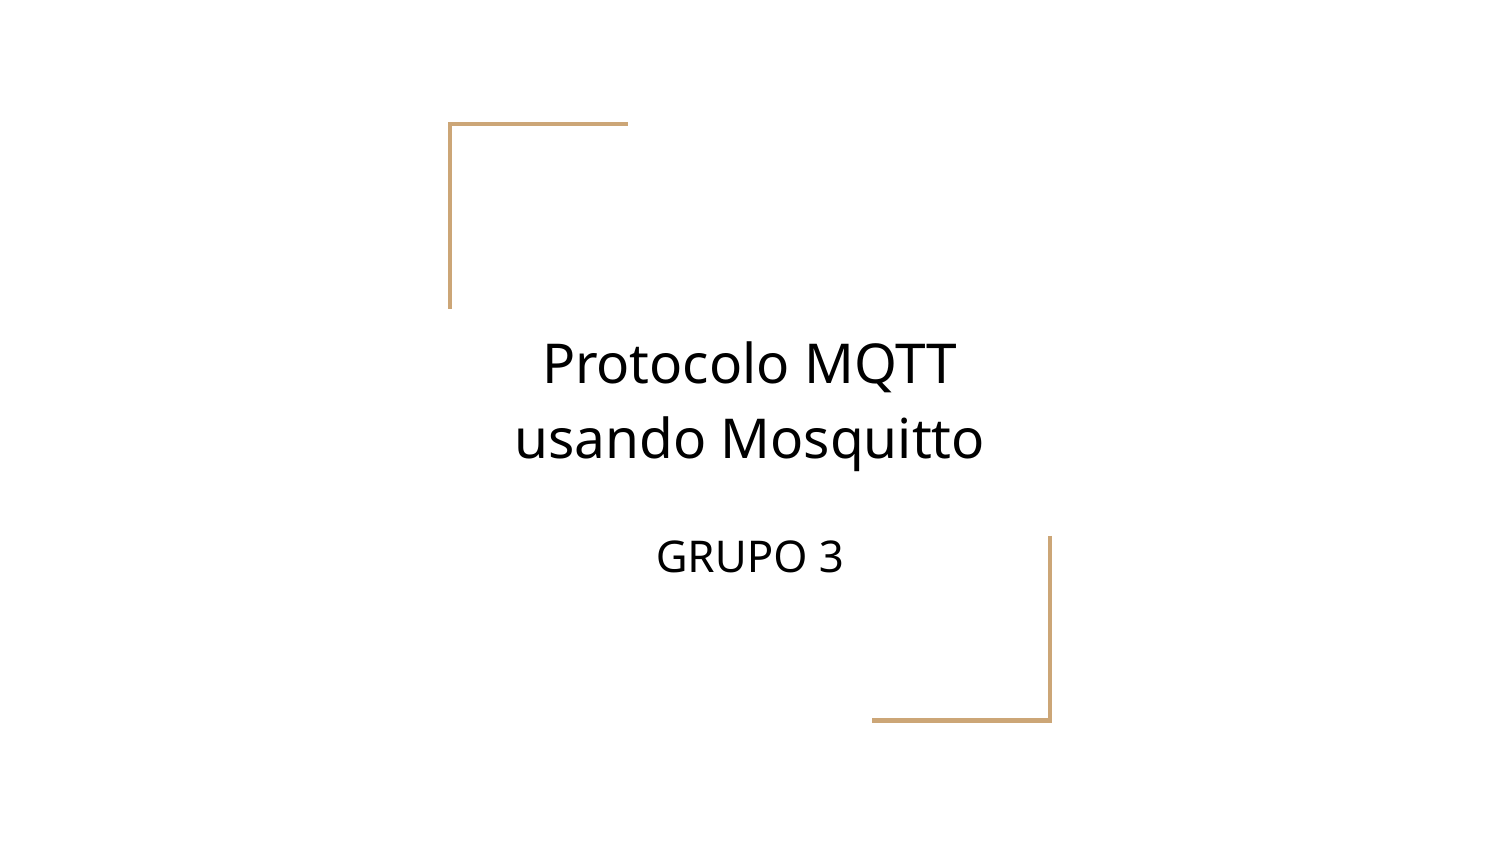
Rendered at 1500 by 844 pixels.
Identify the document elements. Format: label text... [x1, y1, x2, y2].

title Protocolo MQTT usando Mosquitto [499, 236, 1001, 490]
subtitle GRUPO 3 [499, 511, 1001, 627]
